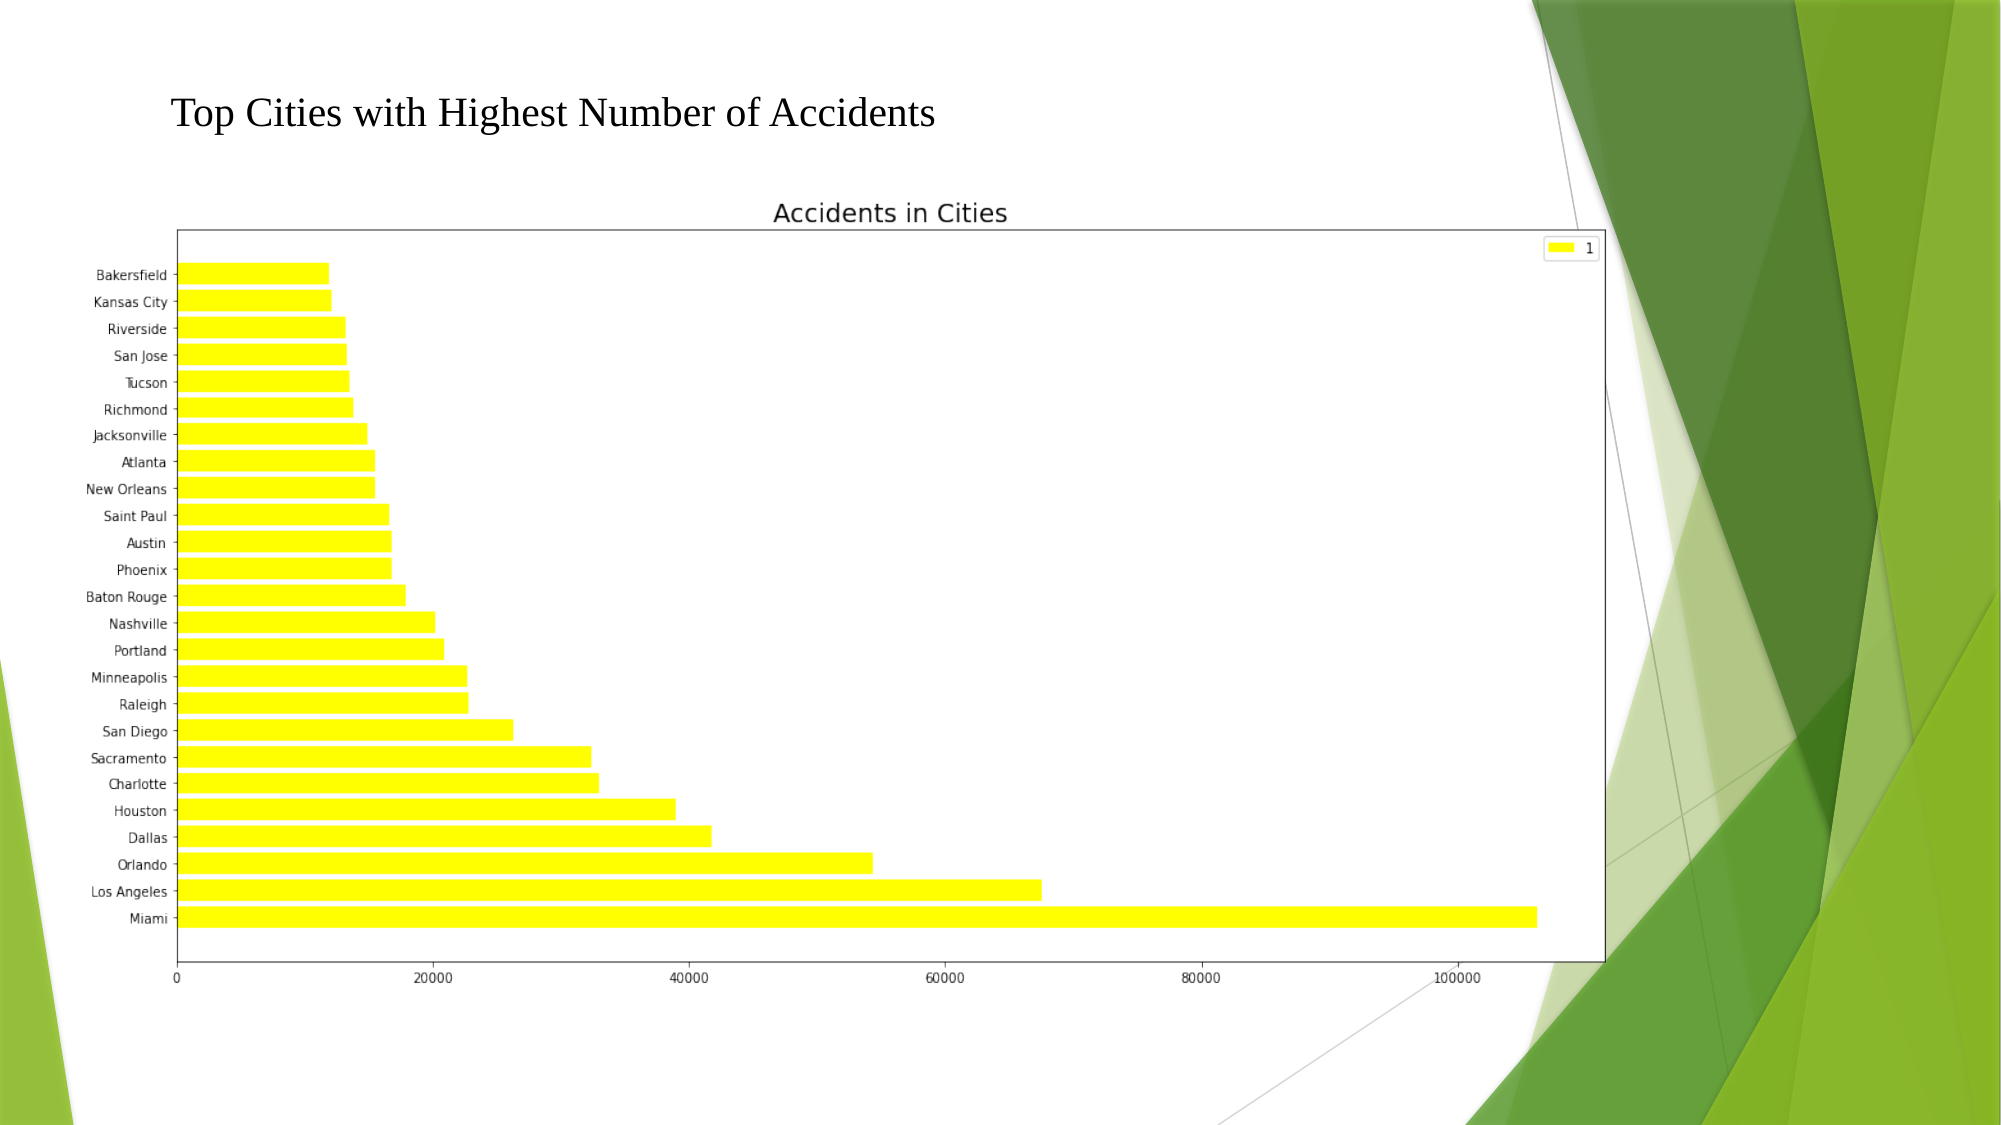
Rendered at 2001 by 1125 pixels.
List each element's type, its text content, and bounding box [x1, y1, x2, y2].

text_box Top Cities with Highest Number of Accidents [155, 77, 1095, 143]
picture [77, 192, 1615, 995]
